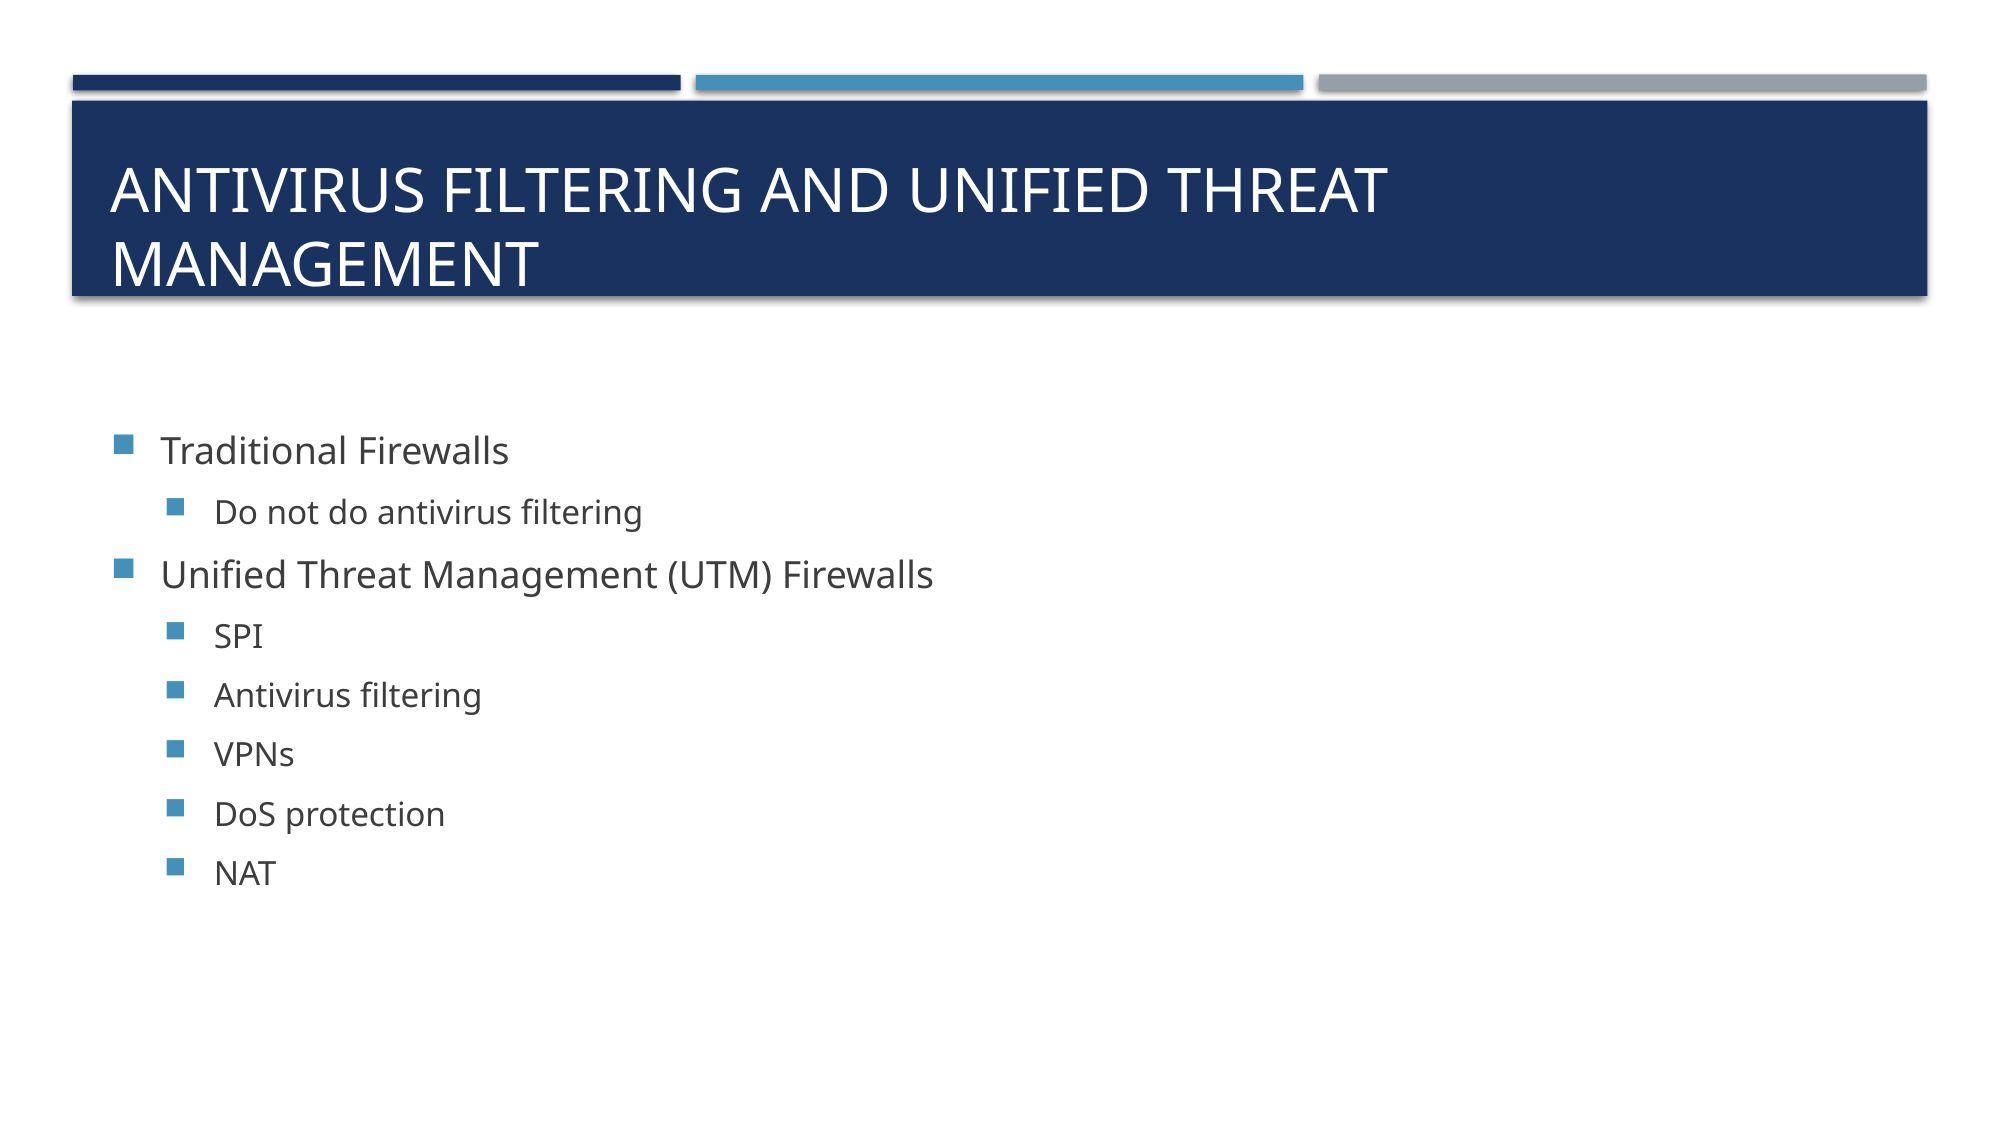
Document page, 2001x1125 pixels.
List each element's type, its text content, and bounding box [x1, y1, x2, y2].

title Antivirus Filtering and Unified Threat Management [95, 140, 1905, 307]
list Traditional Firewalls Do not do antivirus filtering Unified Threat Management (UTM) Firewalls SPI Antivirus filtering VPNs DoS protection NAT [95, 357, 1905, 962]
